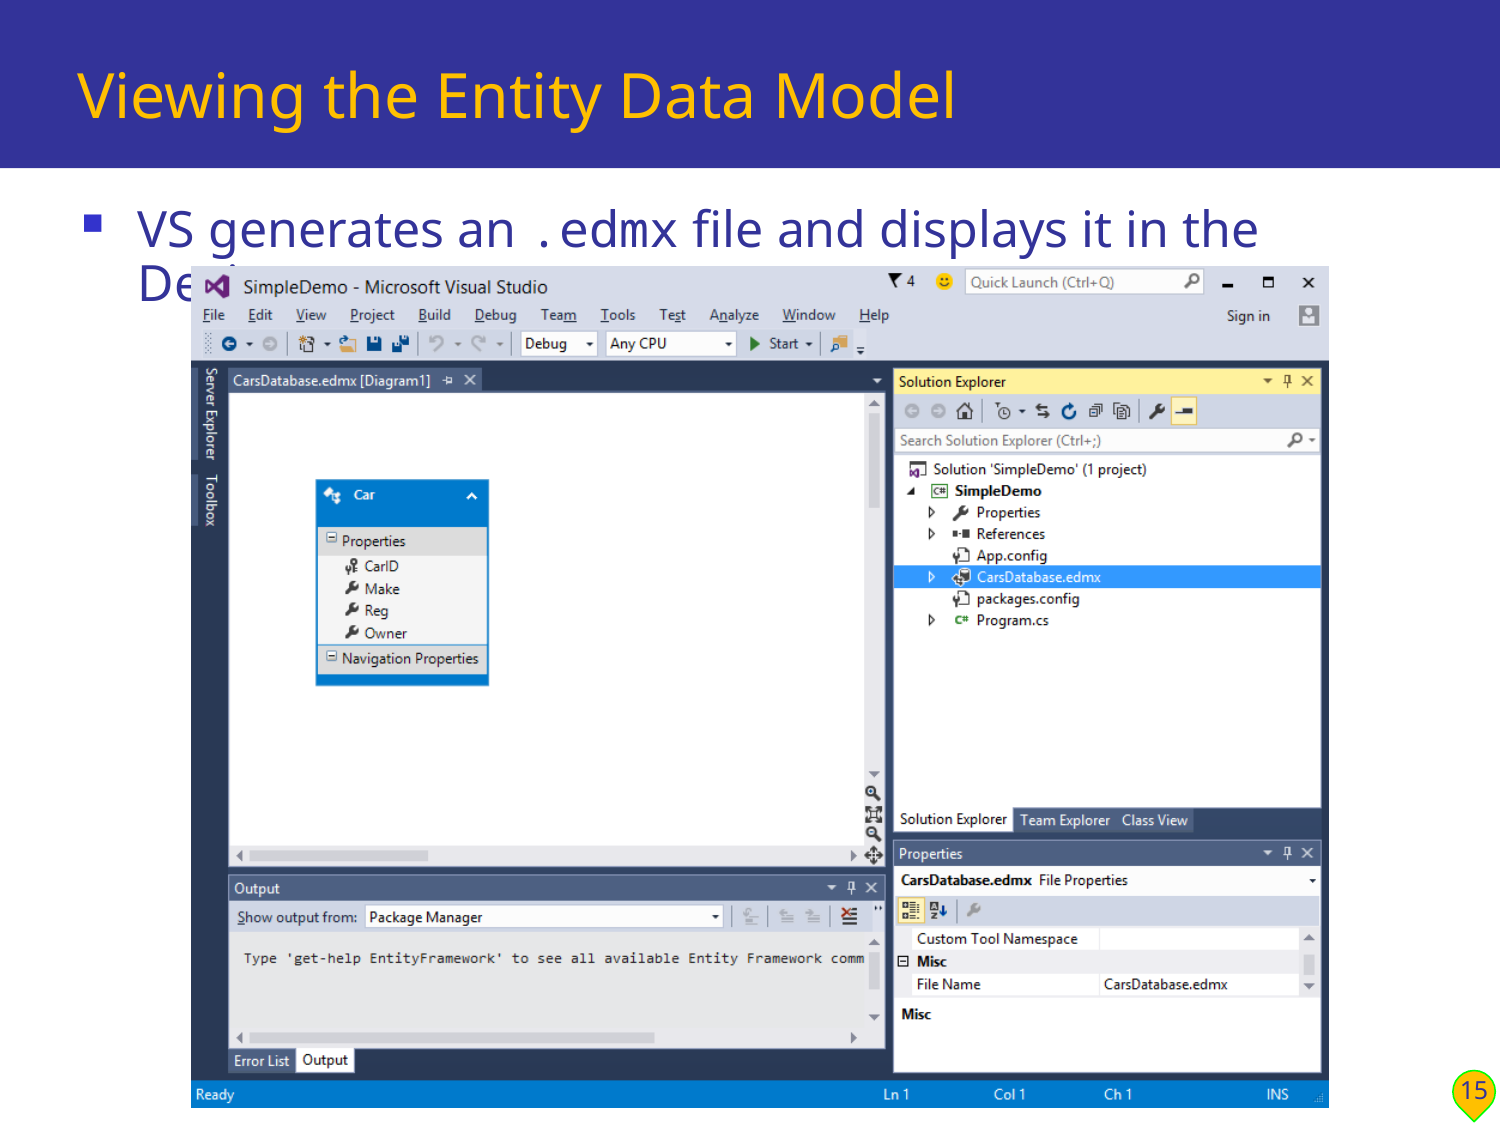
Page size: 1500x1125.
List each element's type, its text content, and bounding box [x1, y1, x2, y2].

list VS generates an .edmx file and displays it in the Designer [66, 196, 1460, 1007]
footer 15 [1431, 1040, 1500, 1117]
title Viewing the Entity Data Model [61, 24, 1465, 139]
picture [191, 266, 1329, 1109]
